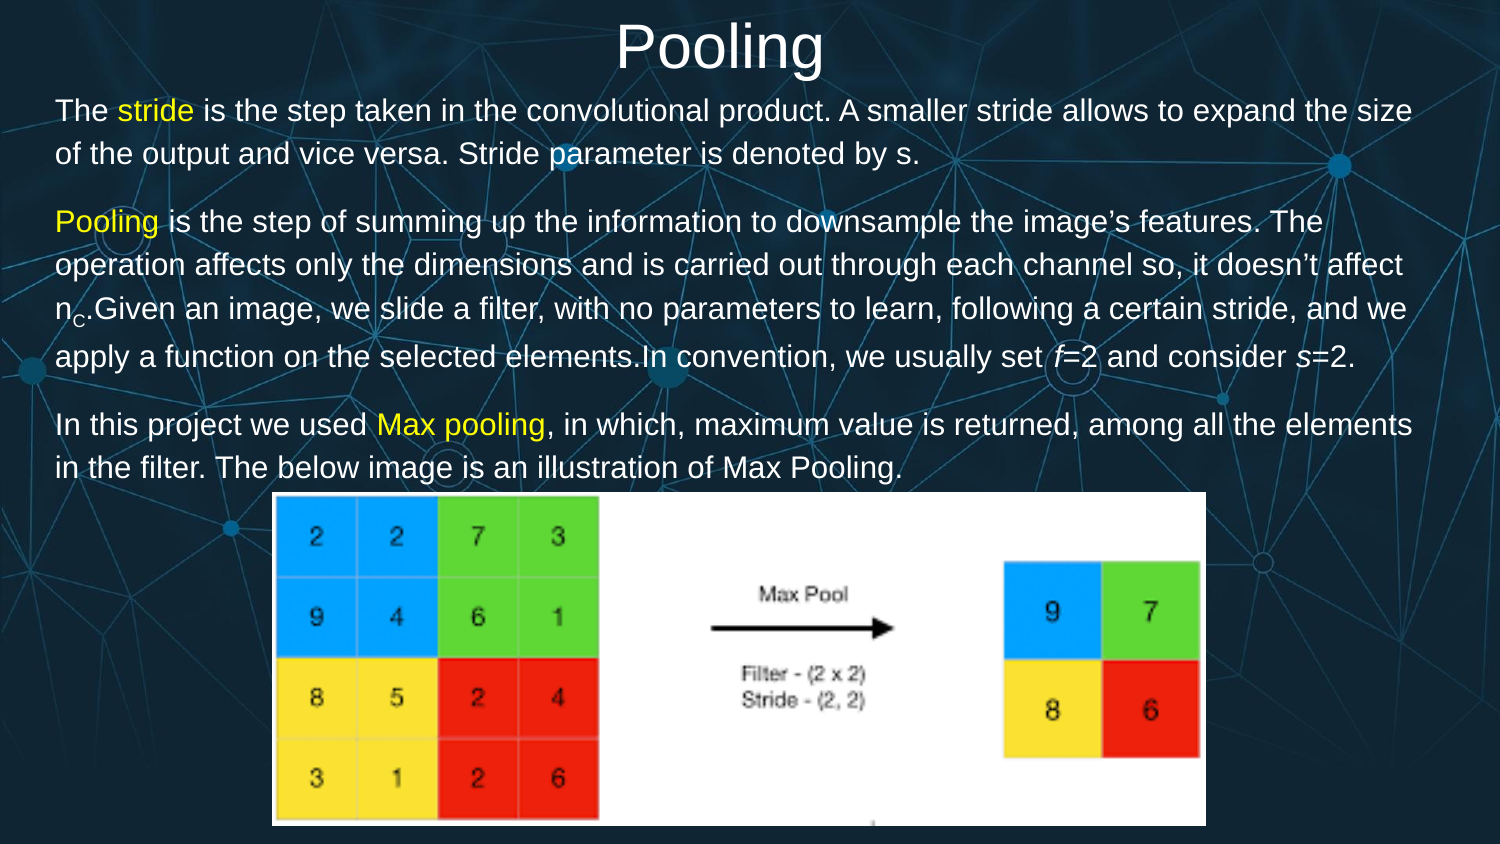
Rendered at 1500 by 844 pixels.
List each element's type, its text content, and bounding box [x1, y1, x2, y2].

list The stride is the step taken in the convolutional product. A smaller stride allows to expand the size of the output and vice versa. Stride parameter is denoted by s. Pooling is the step of summing up the information to downsample the image’s features. The operation affects only the dimensions and is carried out through each channel so, it doesn’t affect nC.Given an image, we slide a filter, with no parameters to learn, following a certain stride, and we apply a function on the selected elements.In convention, we usually set f=2 and consider s=2. In this project we used Max pooling, in which, maximum value is returned, among all the elements in the filter. The below image is an illustration of Max Pooling. [39, 69, 1438, 735]
picture [0, 0, 1500, 844]
title Pooling [21, 0, 1420, 85]
